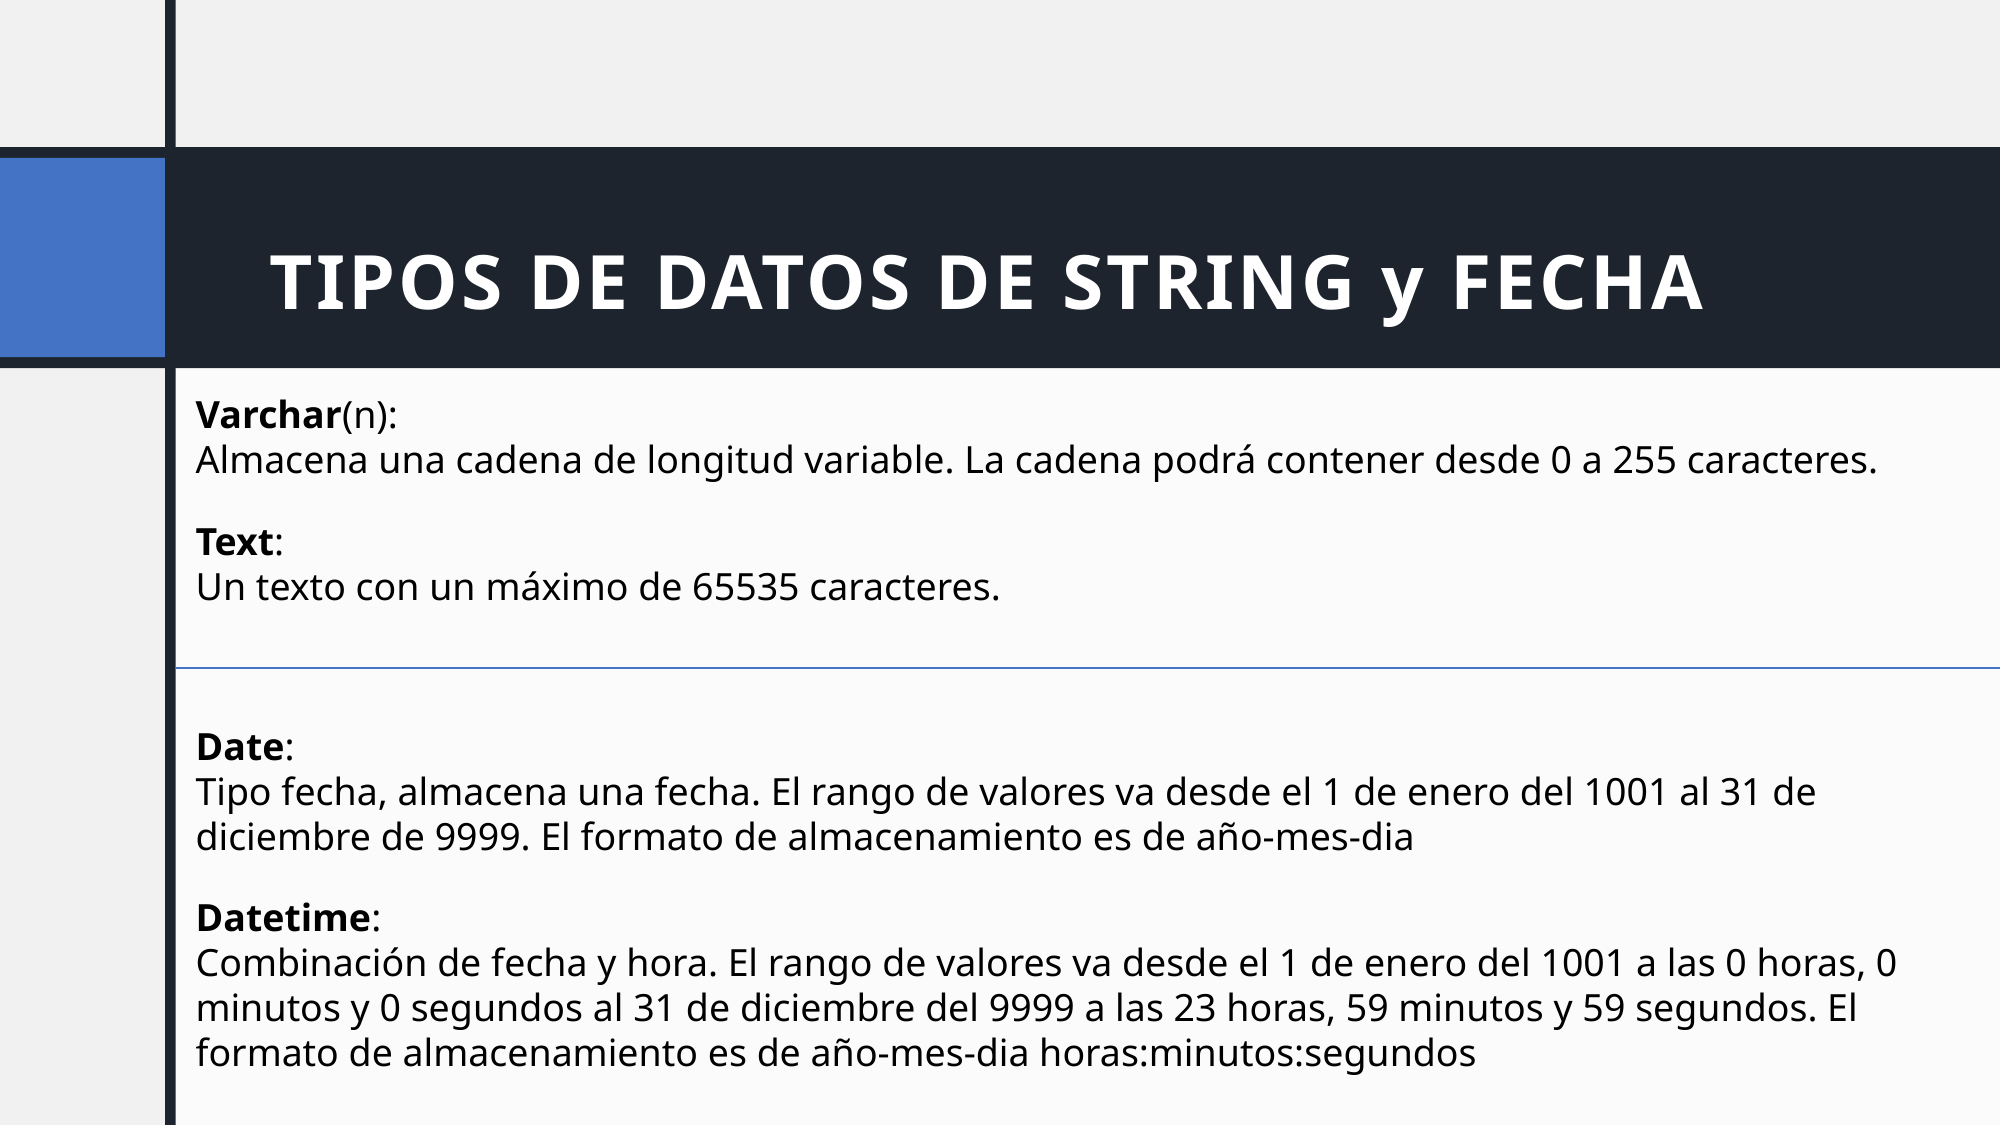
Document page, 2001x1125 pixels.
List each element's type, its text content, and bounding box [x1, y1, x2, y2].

text_box [0, 358, 164, 369]
text_box Text: Un texto con un máximo de 65535 caracteres. [180, 510, 1916, 616]
text_box Date: Tipo fecha, almacena una fecha. El rango de valores va desde el 1 de enero del 1001 al 31 de diciembre de 9999. El formato de almacenamiento es de año-mes-dia [180, 715, 1956, 866]
text_box [164, 0, 177, 1125]
text_box [0, 0, 164, 146]
text_box [0, 369, 164, 1125]
text_box [177, 369, 2000, 667]
text_box [177, 0, 2000, 146]
title TIPOS DE DATOS DE STRING y FECHA [251, 171, 1895, 341]
text_box [177, 146, 2000, 369]
text_box Datetime: Combinación de fecha y hora. El rango de valores va desde el 1 de enero del 1001 a las 0 horas, 0 minutos y 0 segundos al 31 de diciembre del 9999 a las 23 horas, 59 minutos y 59 segundos. El formato de almacenamiento es de año-mes-dia horas:minutos:segundos [180, 886, 2000, 1082]
text_box [0, 146, 164, 157]
text_box [0, 157, 164, 358]
text_box [177, 669, 2000, 1125]
text_box Varchar(n): Almacena una cadena de longitud variable. La cadena podrá contener desde 0 a 255 caracteres. [180, 383, 1916, 489]
